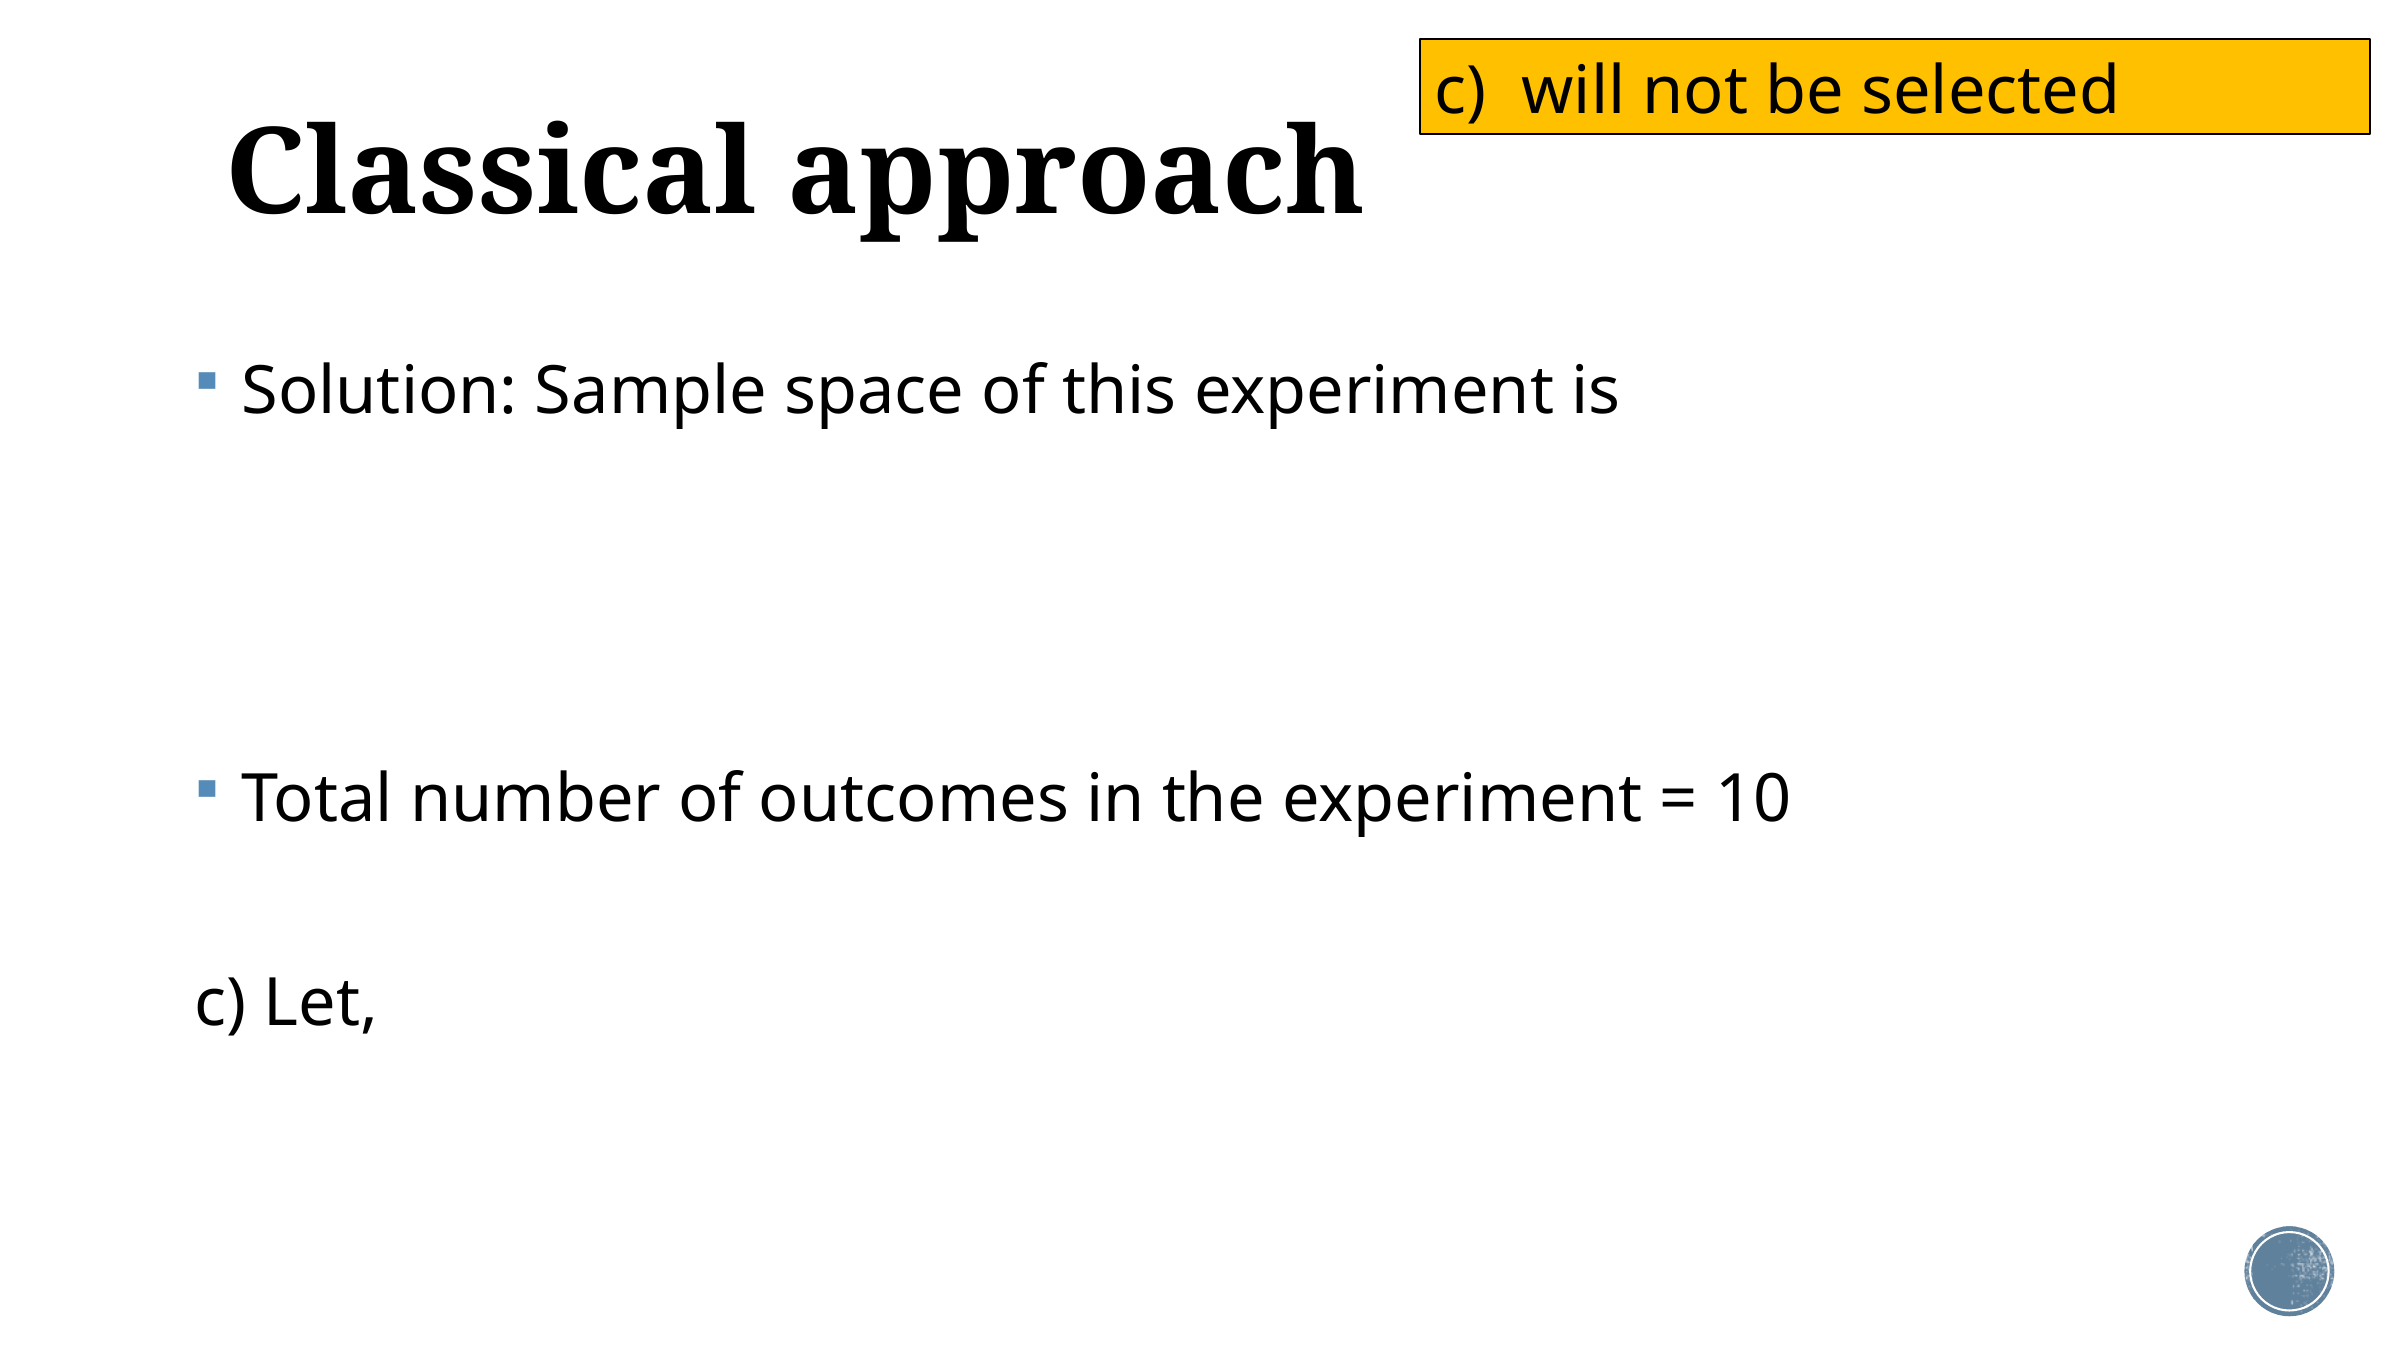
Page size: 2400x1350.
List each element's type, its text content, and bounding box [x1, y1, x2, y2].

title Classical approach [210, 16, 2191, 333]
